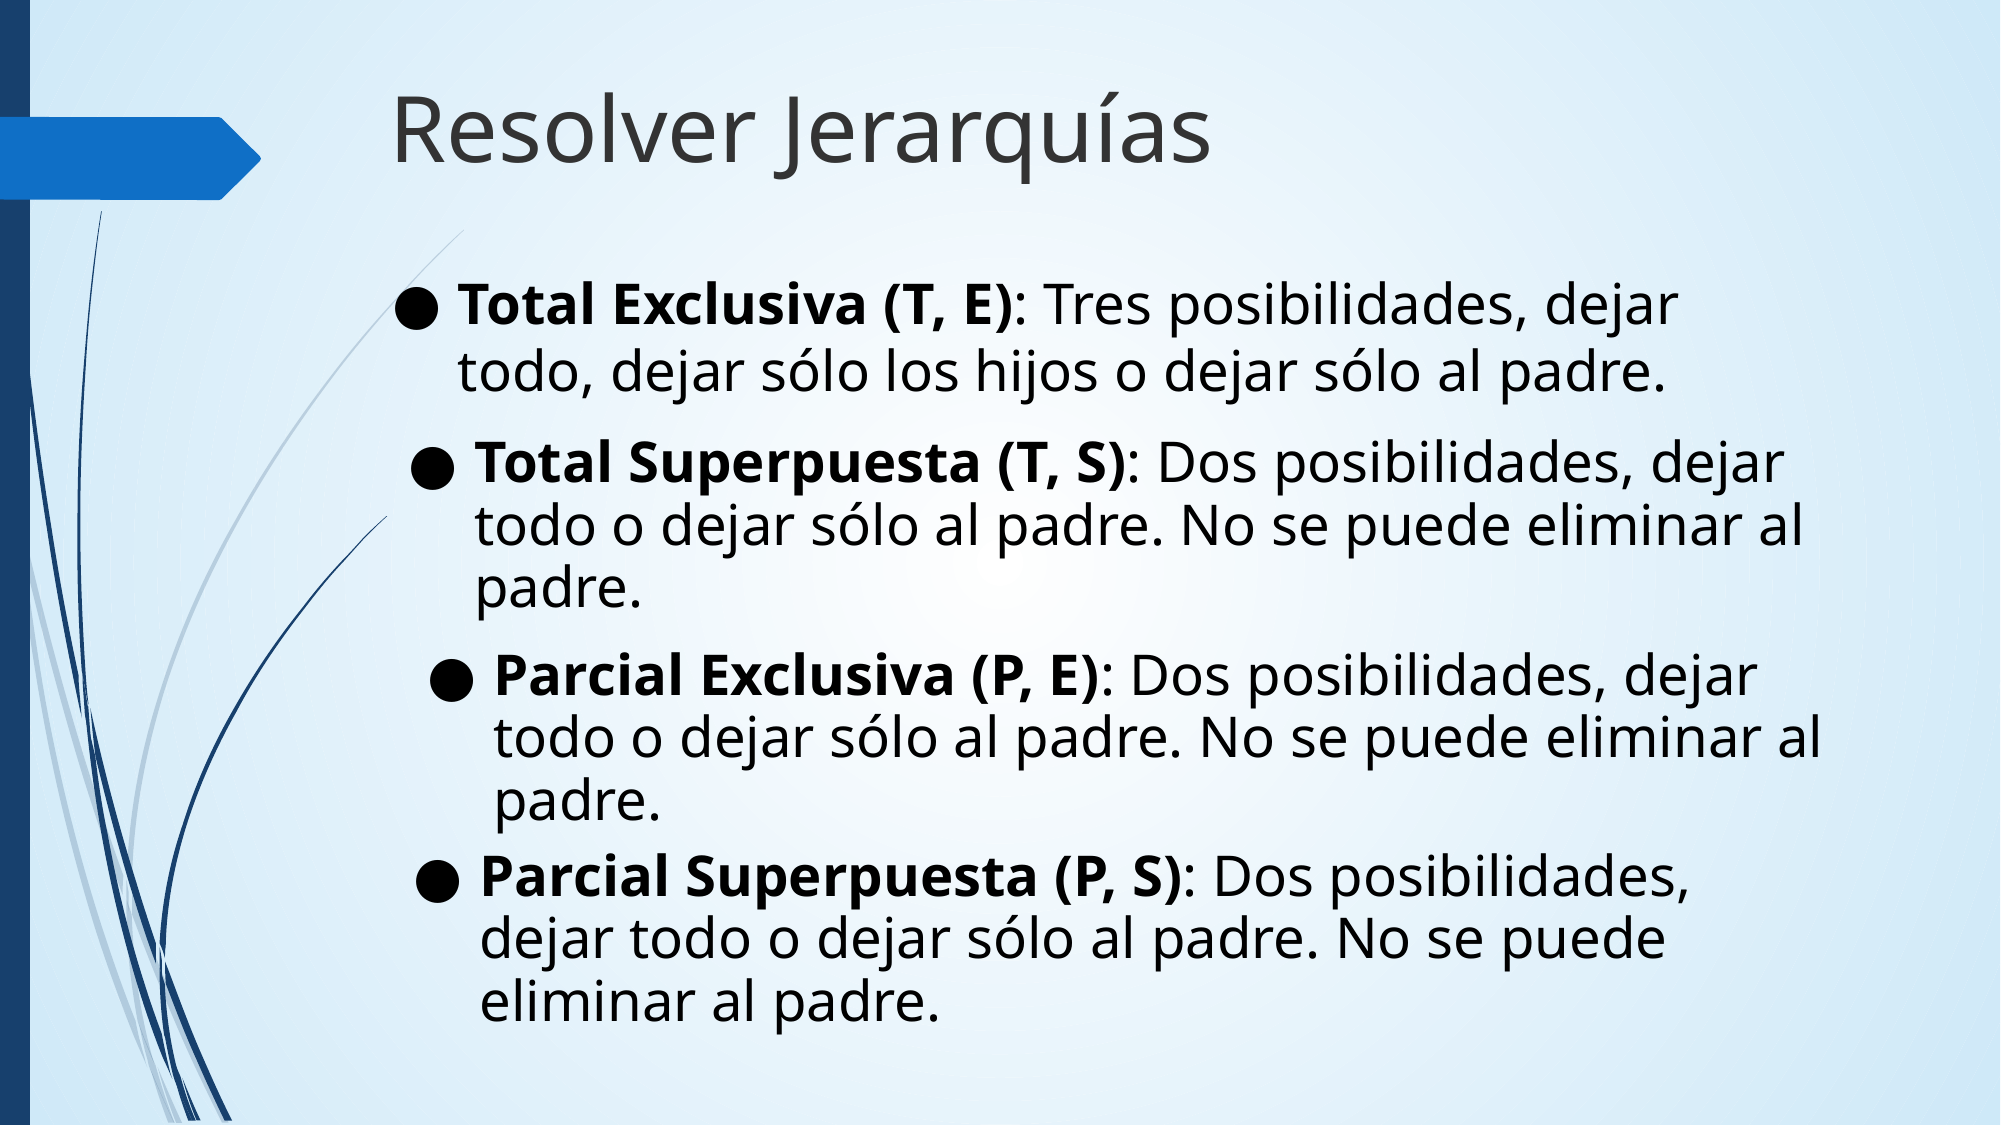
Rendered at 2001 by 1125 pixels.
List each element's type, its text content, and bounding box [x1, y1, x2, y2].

text_box Total Superpuesta (T, S): Dos posibilidades, dejar todo o dejar sólo al padre. No se puede eliminar al padre. [384, 425, 1848, 578]
text_box Parcial Superpuesta (P, S): Dos posibilidades, dejar todo o dejar sólo al padre. No se puede eliminar al padre. [389, 838, 1853, 992]
text_box Total Exclusiva (T, E): Tres posibilidades, dejar todo, dejar sólo los hijos o dejar sólo al padre. [368, 260, 1831, 414]
text_box Resolver Jerarquías [389, 23, 1852, 234]
text_box Parcial Exclusiva (P, E): Dos posibilidades, dejar todo o dejar sólo al padre. No se puede eliminar al padre. [403, 637, 1867, 780]
